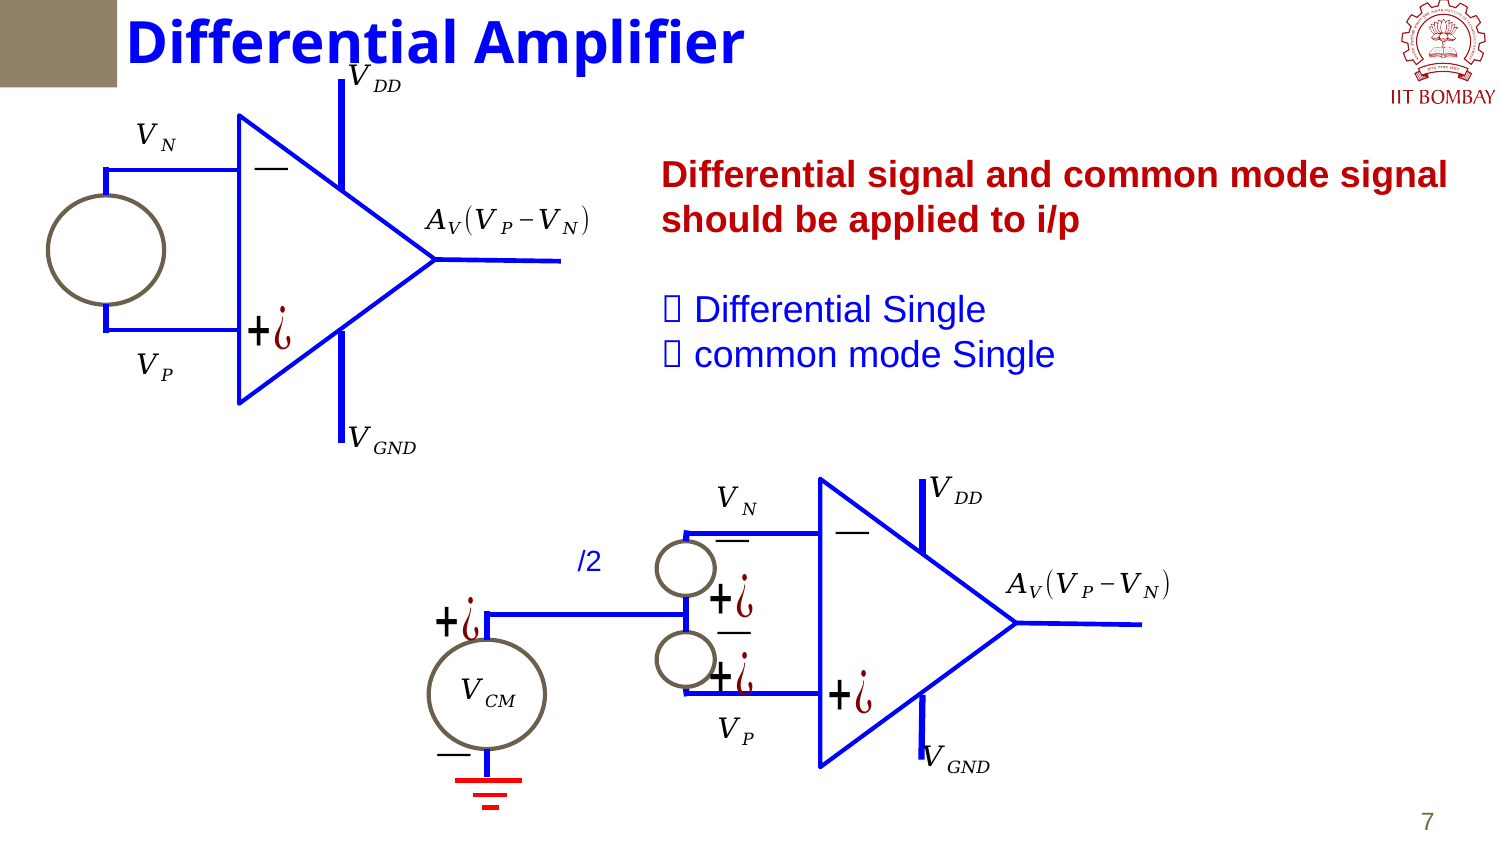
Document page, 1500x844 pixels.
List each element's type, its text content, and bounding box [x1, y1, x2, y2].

text_box [654, 539, 717, 598]
text_box [654, 630, 717, 689]
text_box [0, 0, 118, 88]
text_box [818, 476, 1016, 770]
text_box [237, 113, 436, 406]
text_box [426, 637, 548, 752]
picture [1390, 0, 1496, 104]
text_box Differential Amplifier [118, 0, 761, 83]
text_box [45, 193, 167, 307]
text_box 7 [1406, 798, 1500, 843]
